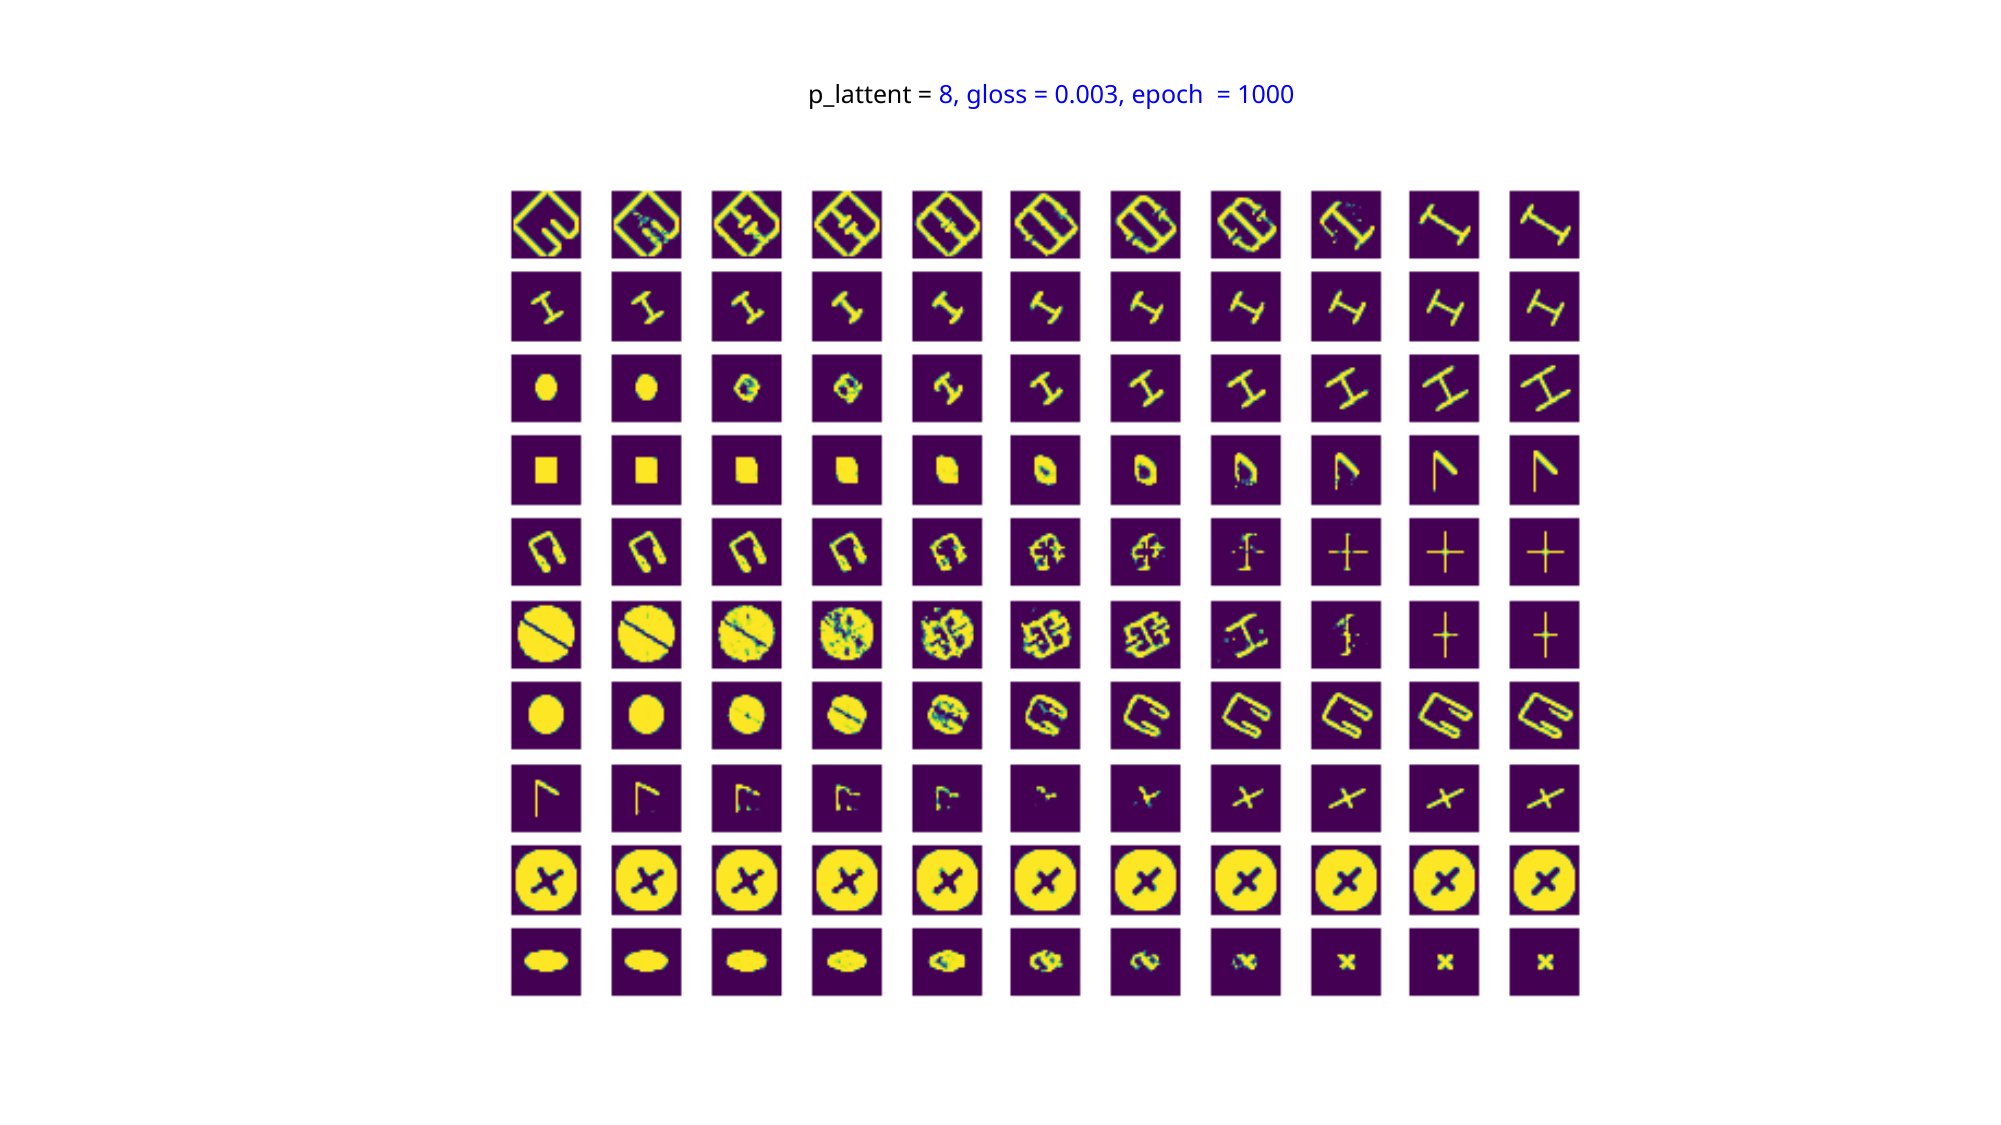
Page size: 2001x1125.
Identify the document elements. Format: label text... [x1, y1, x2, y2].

text_box p_lattent = 8, gloss = 0.003, epoch = 1000 [793, 70, 1310, 116]
picture [477, 174, 1626, 1021]
